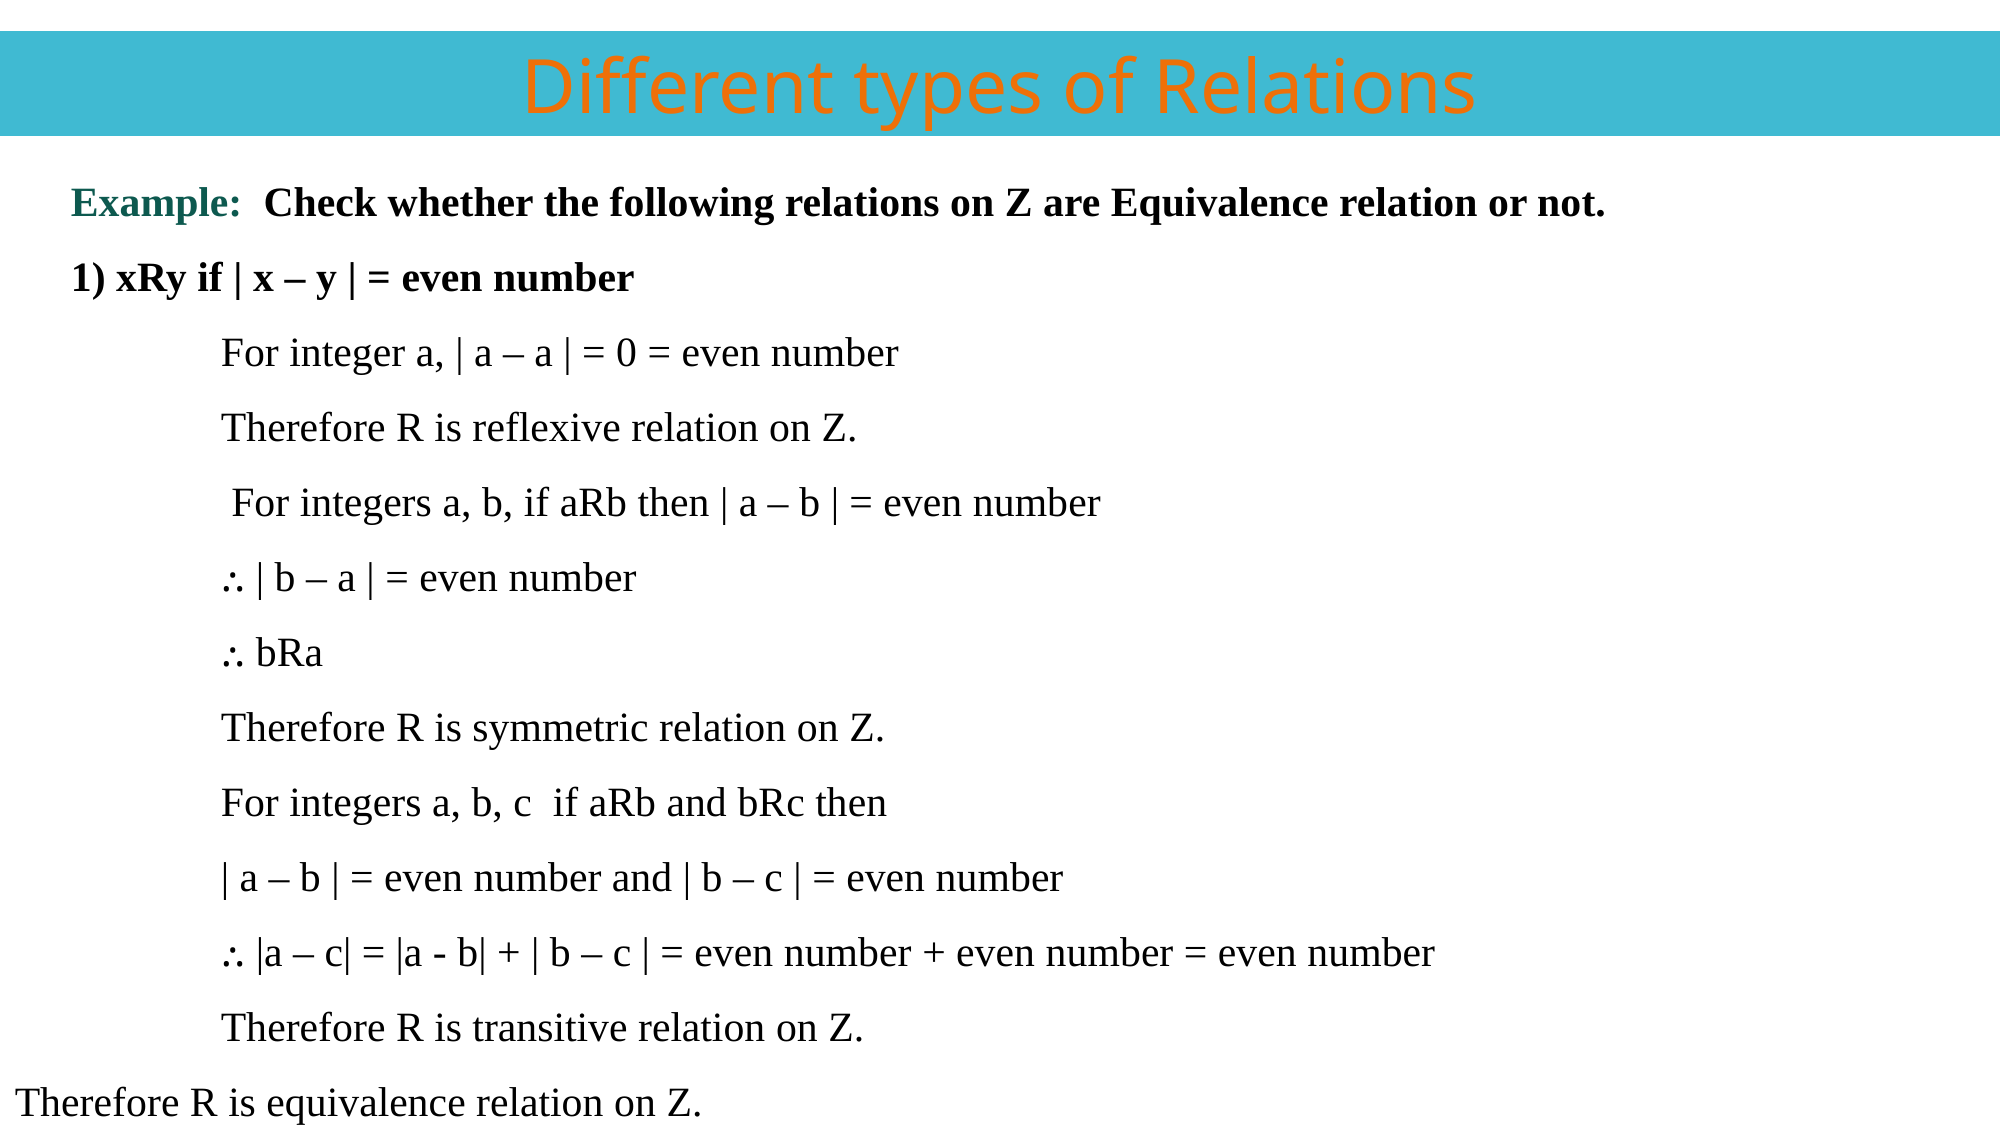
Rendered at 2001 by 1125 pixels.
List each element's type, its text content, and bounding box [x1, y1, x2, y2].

text_box Different types of Relations [0, 31, 2000, 136]
text_box Example: Check whether the following relations on Z are Equivalence relation or not. 1) xRy if | x – y | = even number For integer a, | a – a | = 0 = even number Therefore R is reflexive relation on Z. For integers a, b, if aRb then | a – b | = even number ⸫ | b – a | = even number ⸫ bRa Therefore R is symmetric relation on Z. For integers a, b, c if aRb and bRc then | a – b | = even number and | b – c | = even number ⸫ |a – c| = |a - b| + | b – c | = even number + even number = even number Therefore R is transitive relation on Z. Therefore R is equivalence relation on Z. [0, 142, 2000, 1125]
